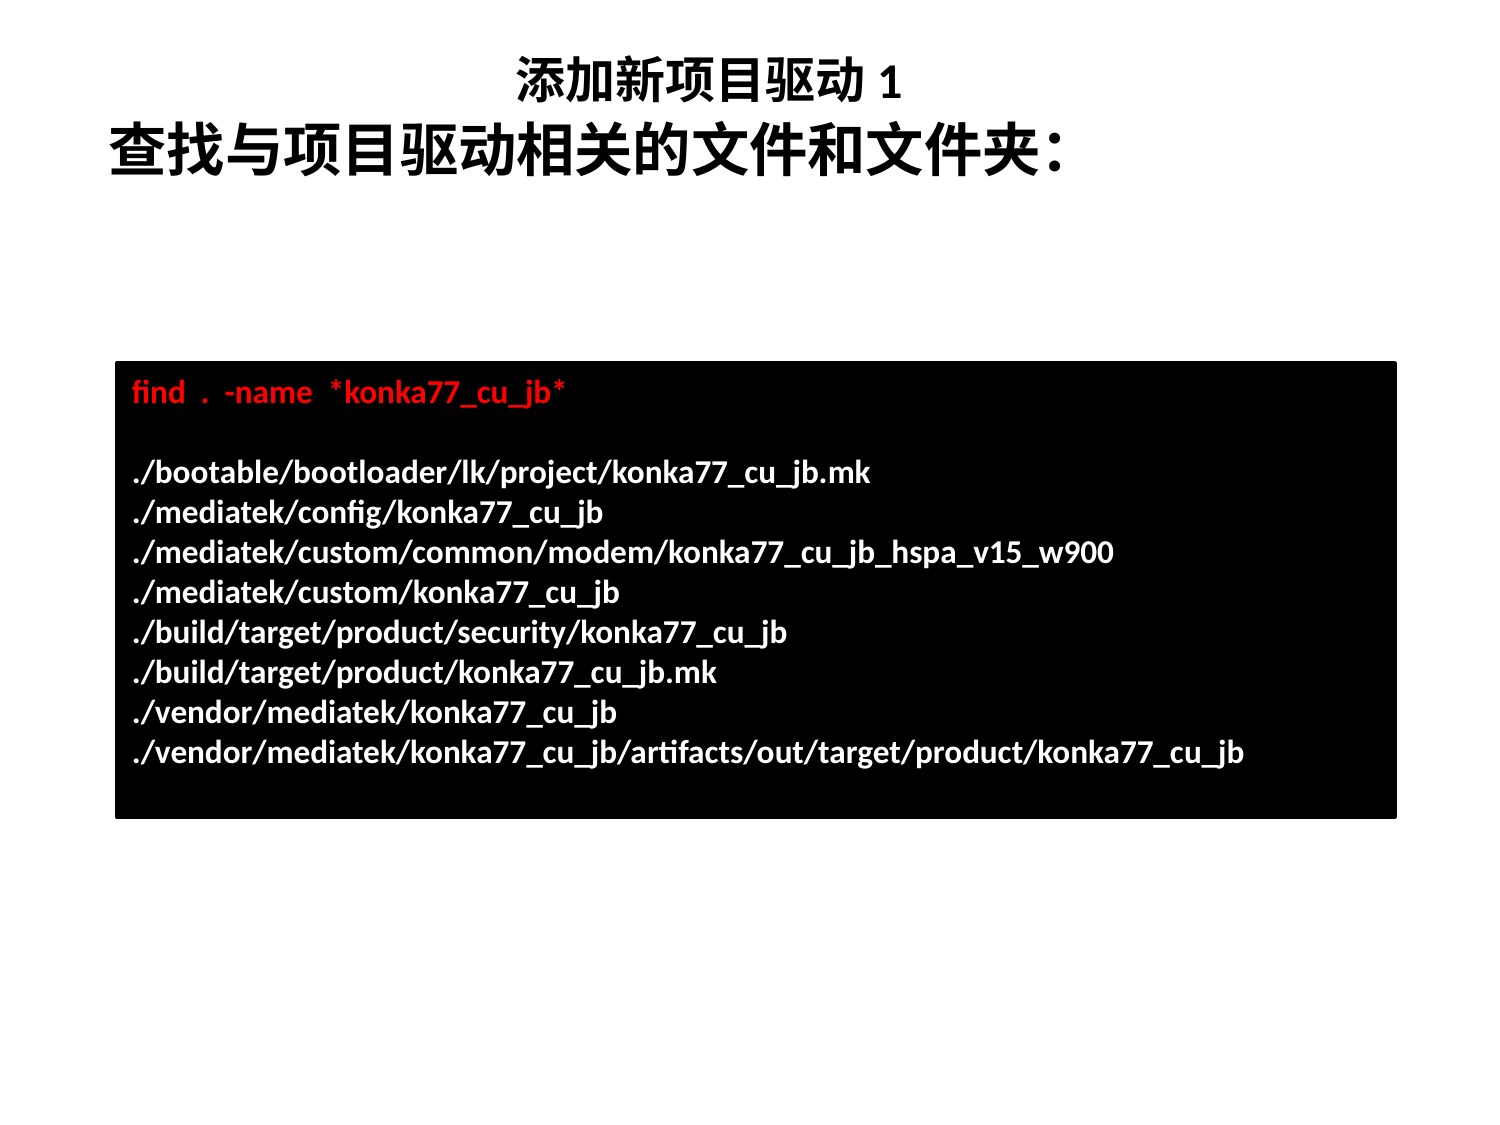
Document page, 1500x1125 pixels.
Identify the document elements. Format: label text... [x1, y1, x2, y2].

text_box find . -name *konka77_cu_jb* ./bootable/bootloader/lk/project/konka77_cu_jb.mk ./mediatek/config/konka77_cu_jb ./mediatek/custom/common/modem/konka77_cu_jb_hspa_v15_w900 ./mediatek/custom/konka77_cu_jb ./build/target/product/security/konka77_cu_jb ./build/target/product/konka77_cu_jb.mk ./vendor/mediatek/konka77_cu_jb ./vendor/mediatek/konka77_cu_jb/artifacts/out/target/product/konka77_cu_jb [115, 361, 1397, 819]
text_box 添加新项目驱动1 [501, 41, 918, 117]
text_box 查找与项目驱动相关的文件和文件夹： [92, 104, 1186, 213]
